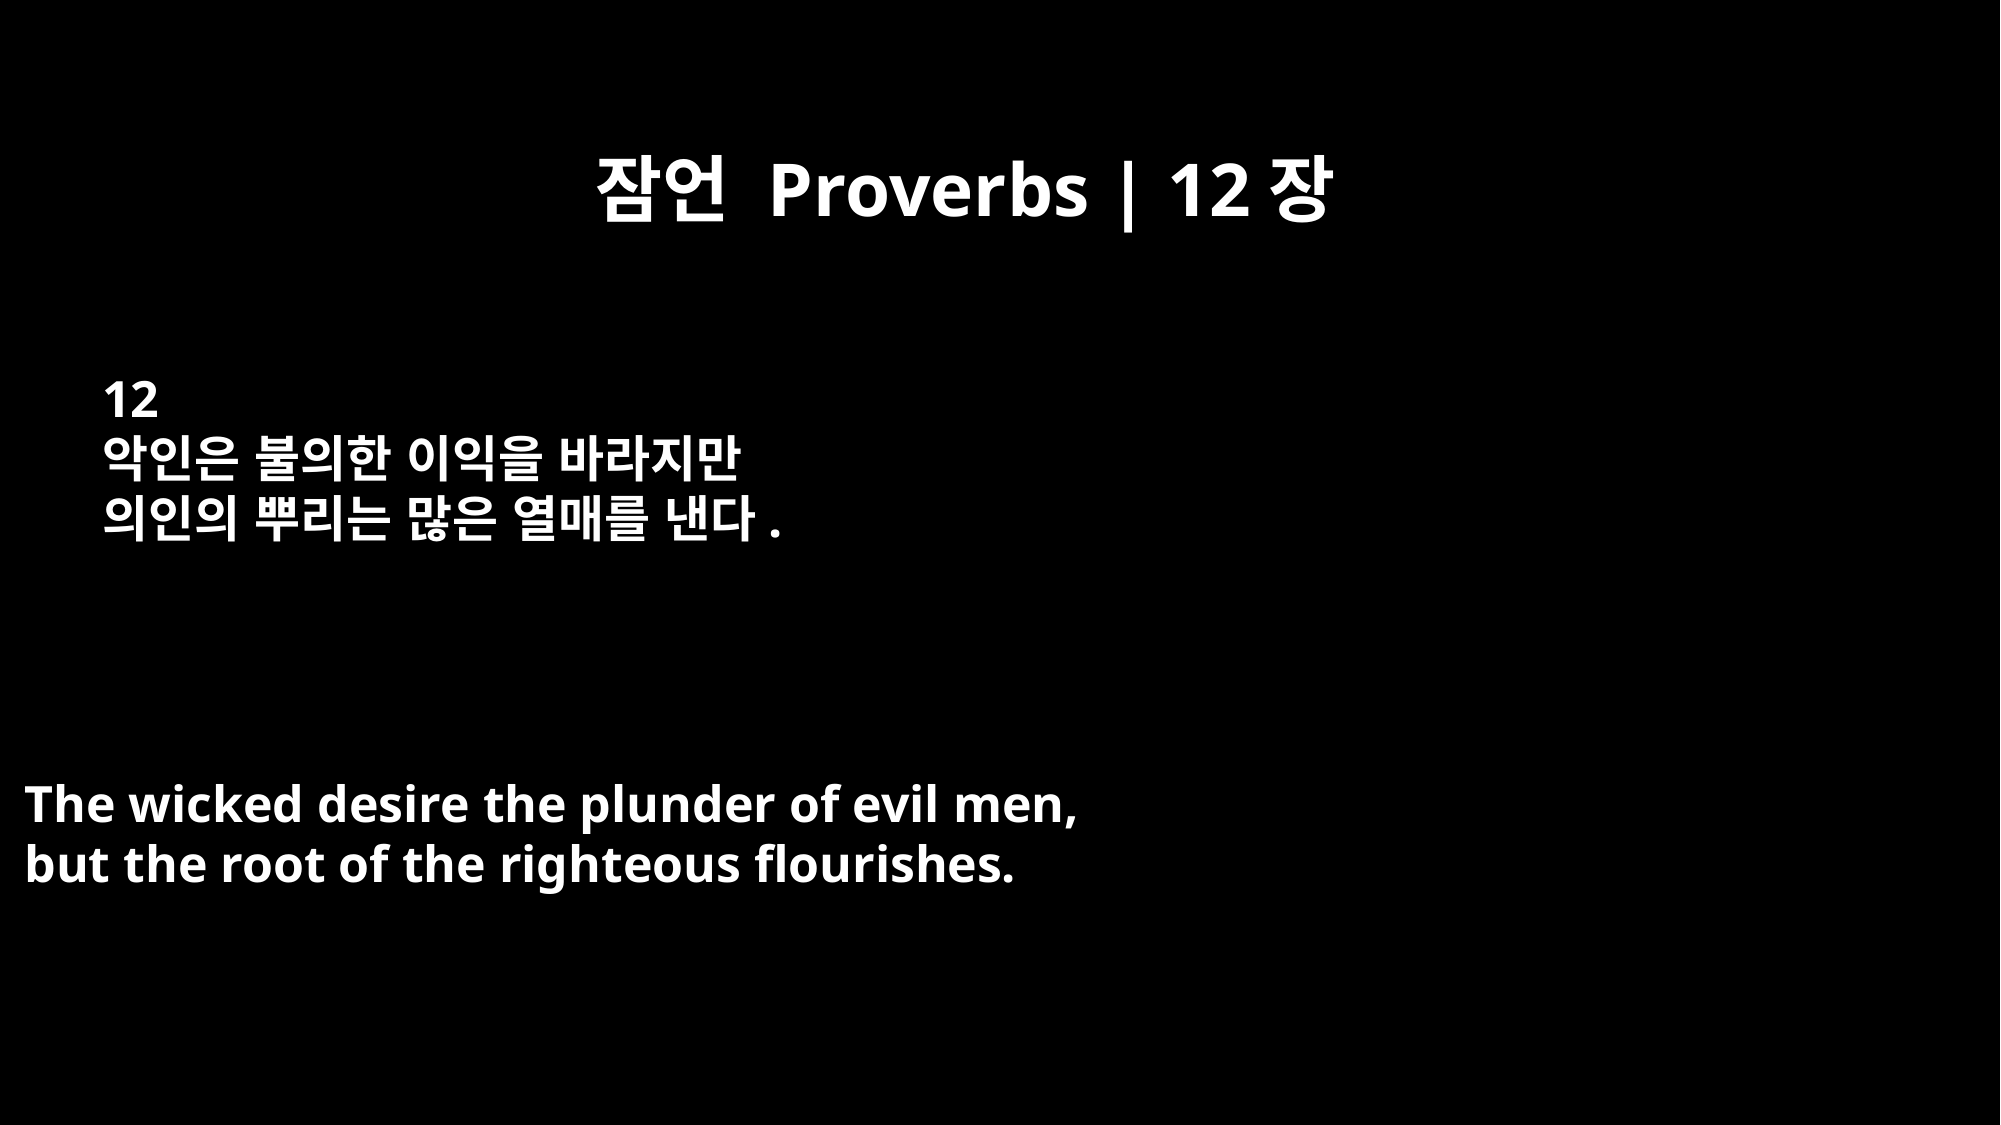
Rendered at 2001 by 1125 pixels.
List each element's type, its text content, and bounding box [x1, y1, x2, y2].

text_box 12 악인은 불의한 이익을 바라지만 의인의 뿌리는 많은 열매를 낸다. [87, 359, 798, 555]
text_box 잠언 Proverbs | 12장 [580, 136, 1352, 239]
text_box The wicked desire the plunder of evil men, but the root of the righteous flourishes. [9, 764, 1094, 900]
